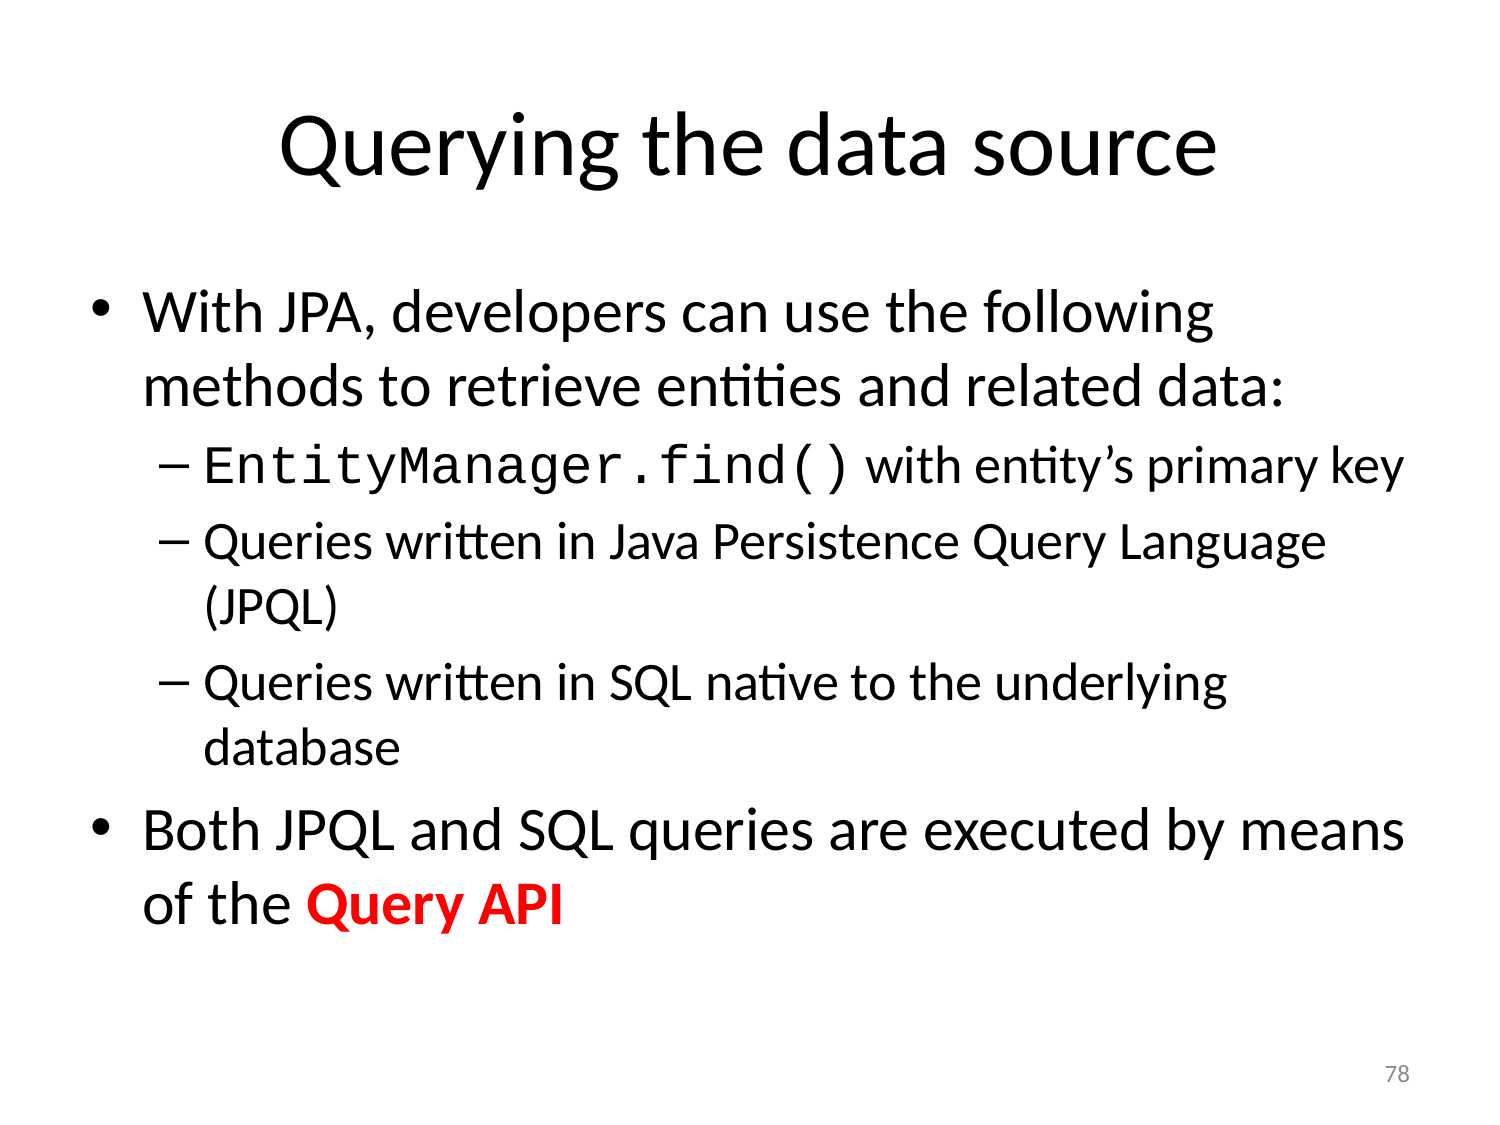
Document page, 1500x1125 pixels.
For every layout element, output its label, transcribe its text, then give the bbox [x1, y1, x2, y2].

title Querying the data source [75, 45, 1425, 233]
list With JPA, developers can use the following methods to retrieve entities and related data: EntityManager.find() with entity’s primary key Queries written in Java Persistence Query Language (JPQL) Queries written in SQL native to the underlying database Both JPQL and SQL queries are executed by means of the Query API [75, 262, 1425, 1005]
slide_number 78 [1074, 1042, 1425, 1103]
